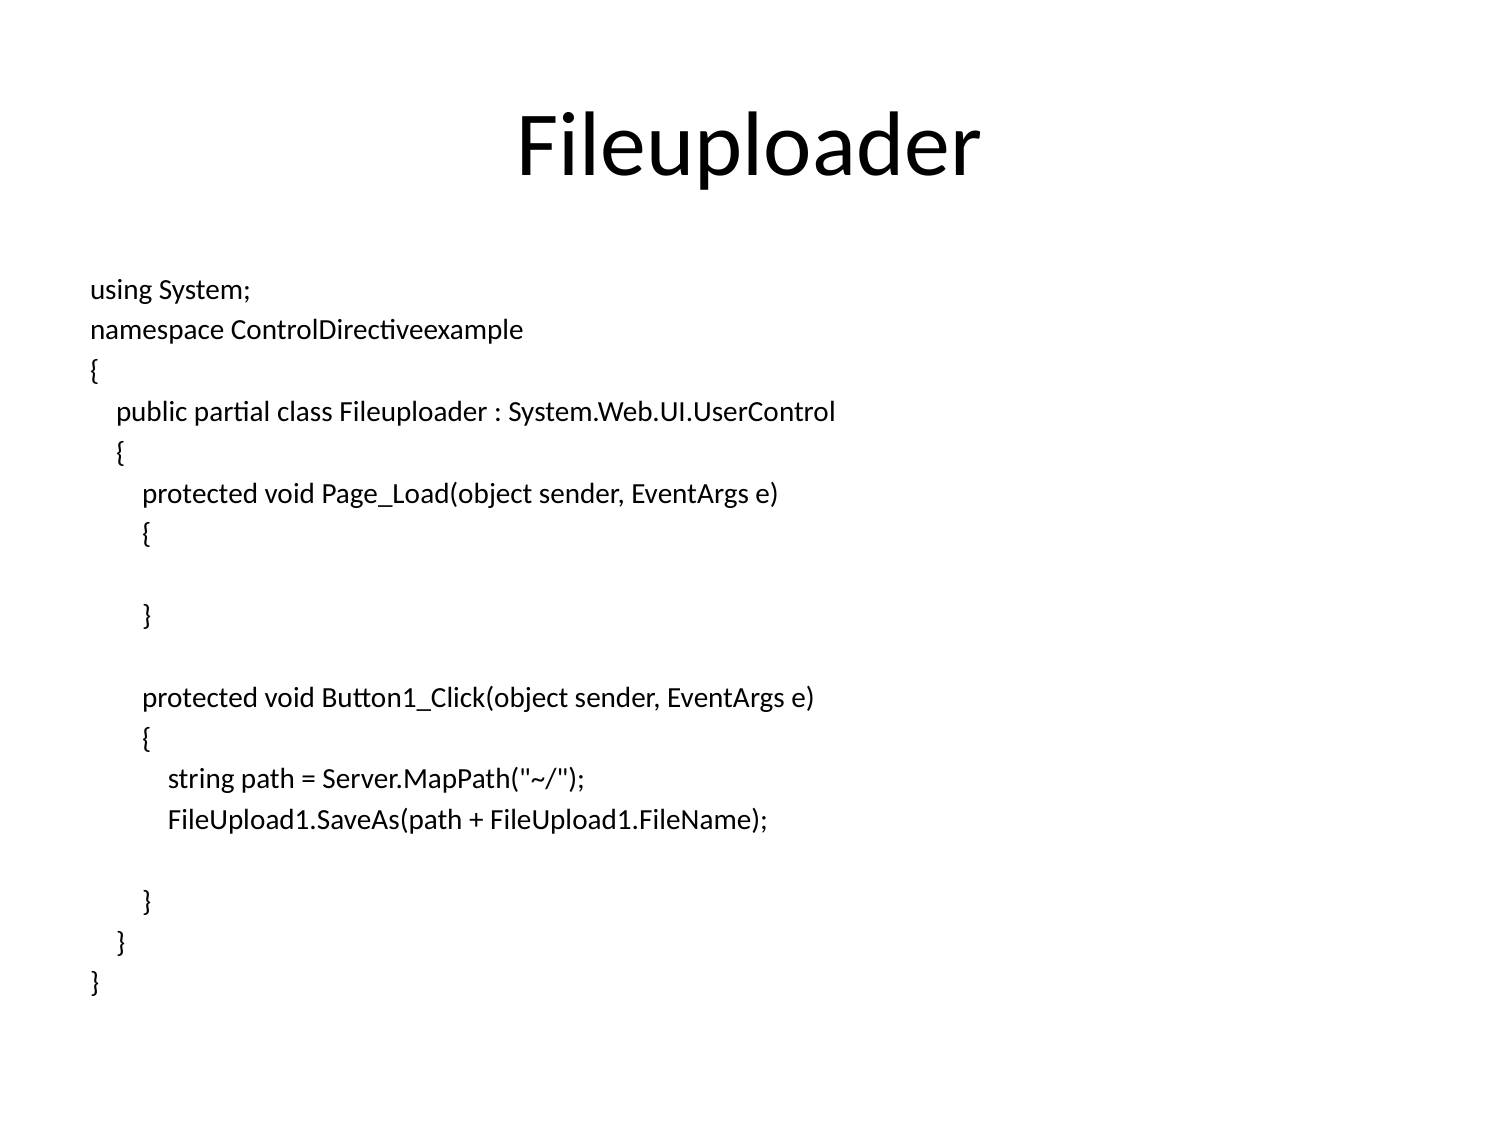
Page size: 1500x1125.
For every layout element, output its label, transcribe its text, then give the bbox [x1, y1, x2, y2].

title Fileuploader [75, 45, 1425, 233]
list using System; namespace ControlDirectiveexample { public partial class Fileuploader : System.Web.UI.UserControl { protected void Page_Load(object sender, EventArgs e) { } protected void Button1_Click(object sender, EventArgs e) { string path = Server.MapPath("~/"); FileUpload1.SaveAs(path + FileUpload1.FileName); } } } [75, 262, 1425, 1005]
